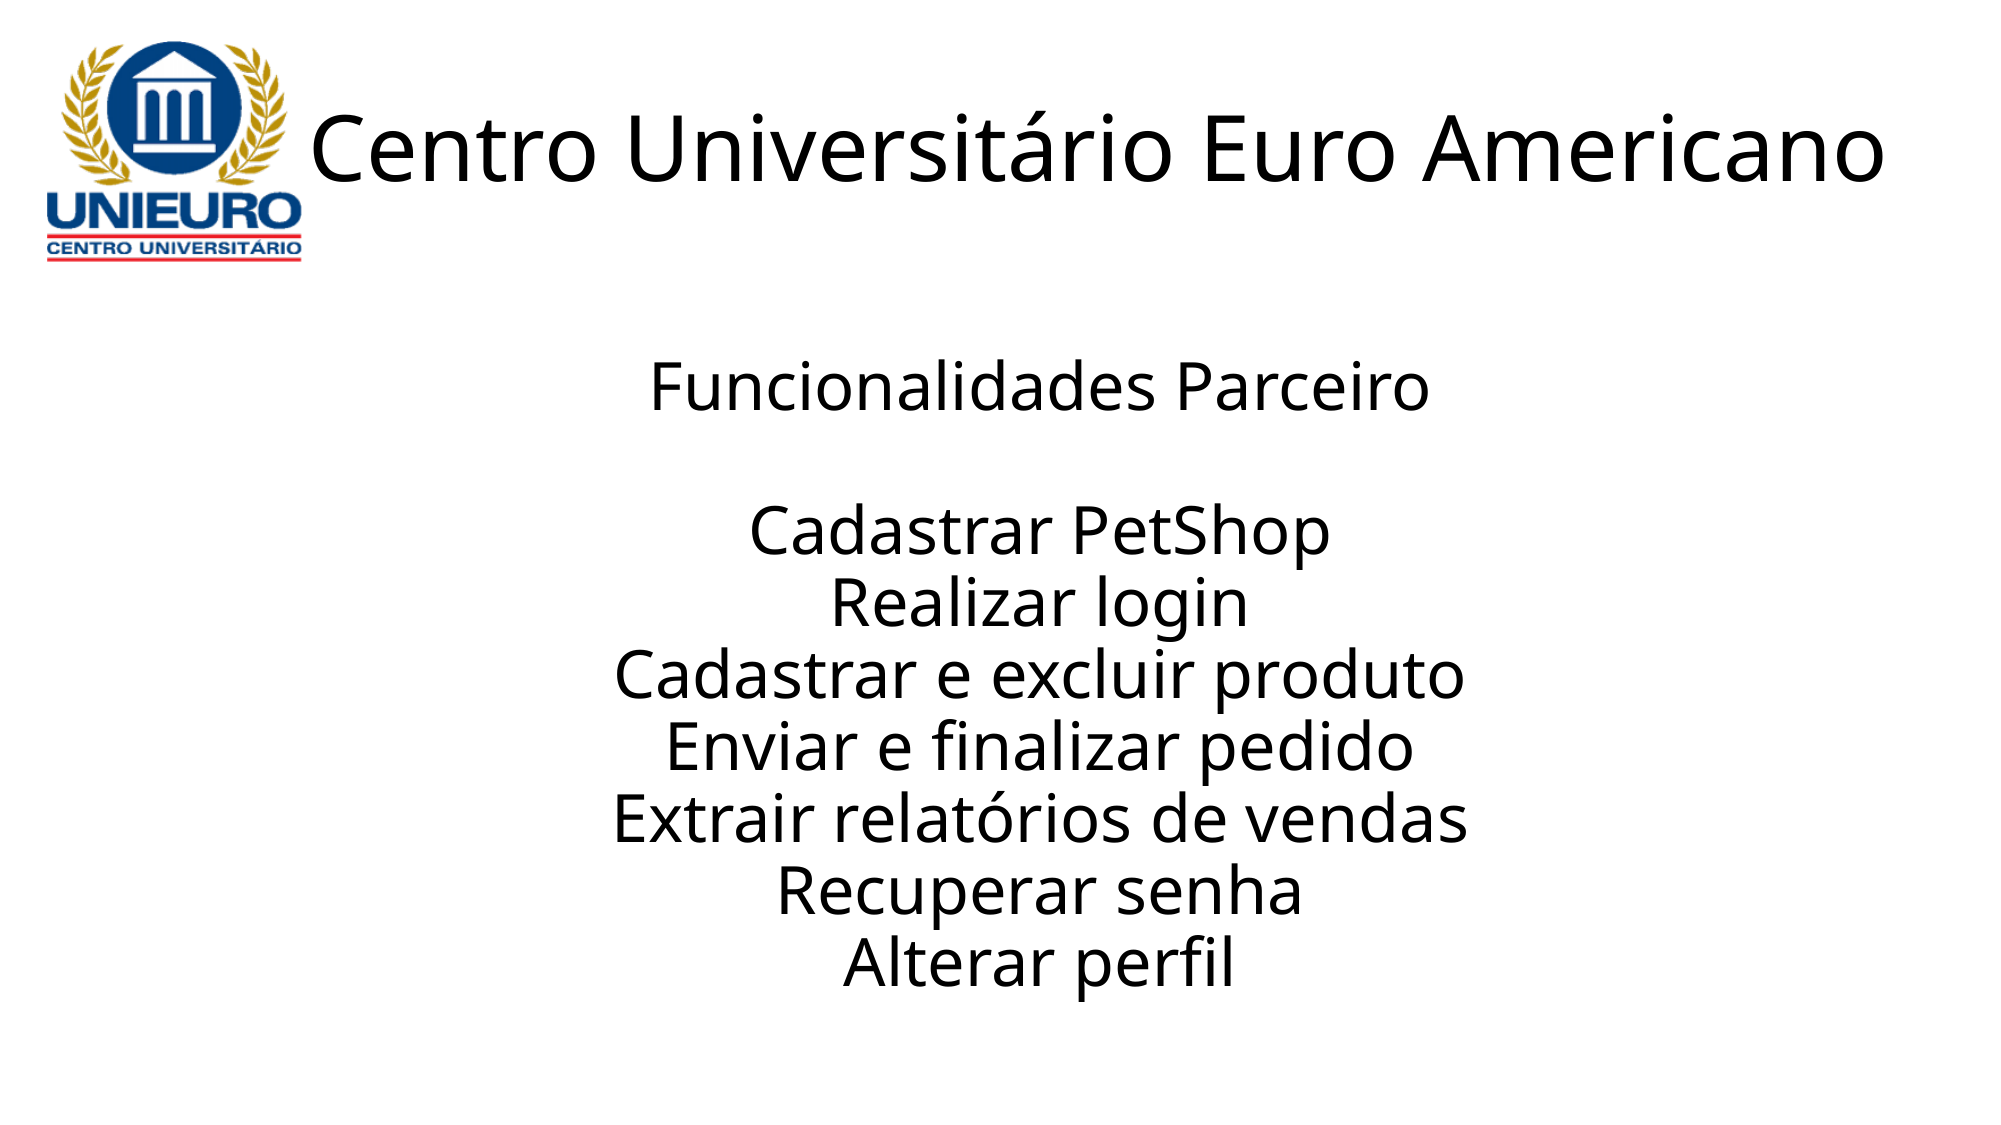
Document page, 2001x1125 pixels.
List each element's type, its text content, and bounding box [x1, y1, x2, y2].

picture [47, 41, 302, 263]
text_box Centro Universitário Euro Americano [302, 60, 2000, 244]
text_box [527, 892, 1254, 931]
title Funcionalidades Parceiro Cadastrar PetShop Realizar login Cadastrar e excluir produto Enviar e finalizar pedido Extrair relatórios de vendas Recuperar senha Alterar perfil [137, 275, 1944, 1078]
